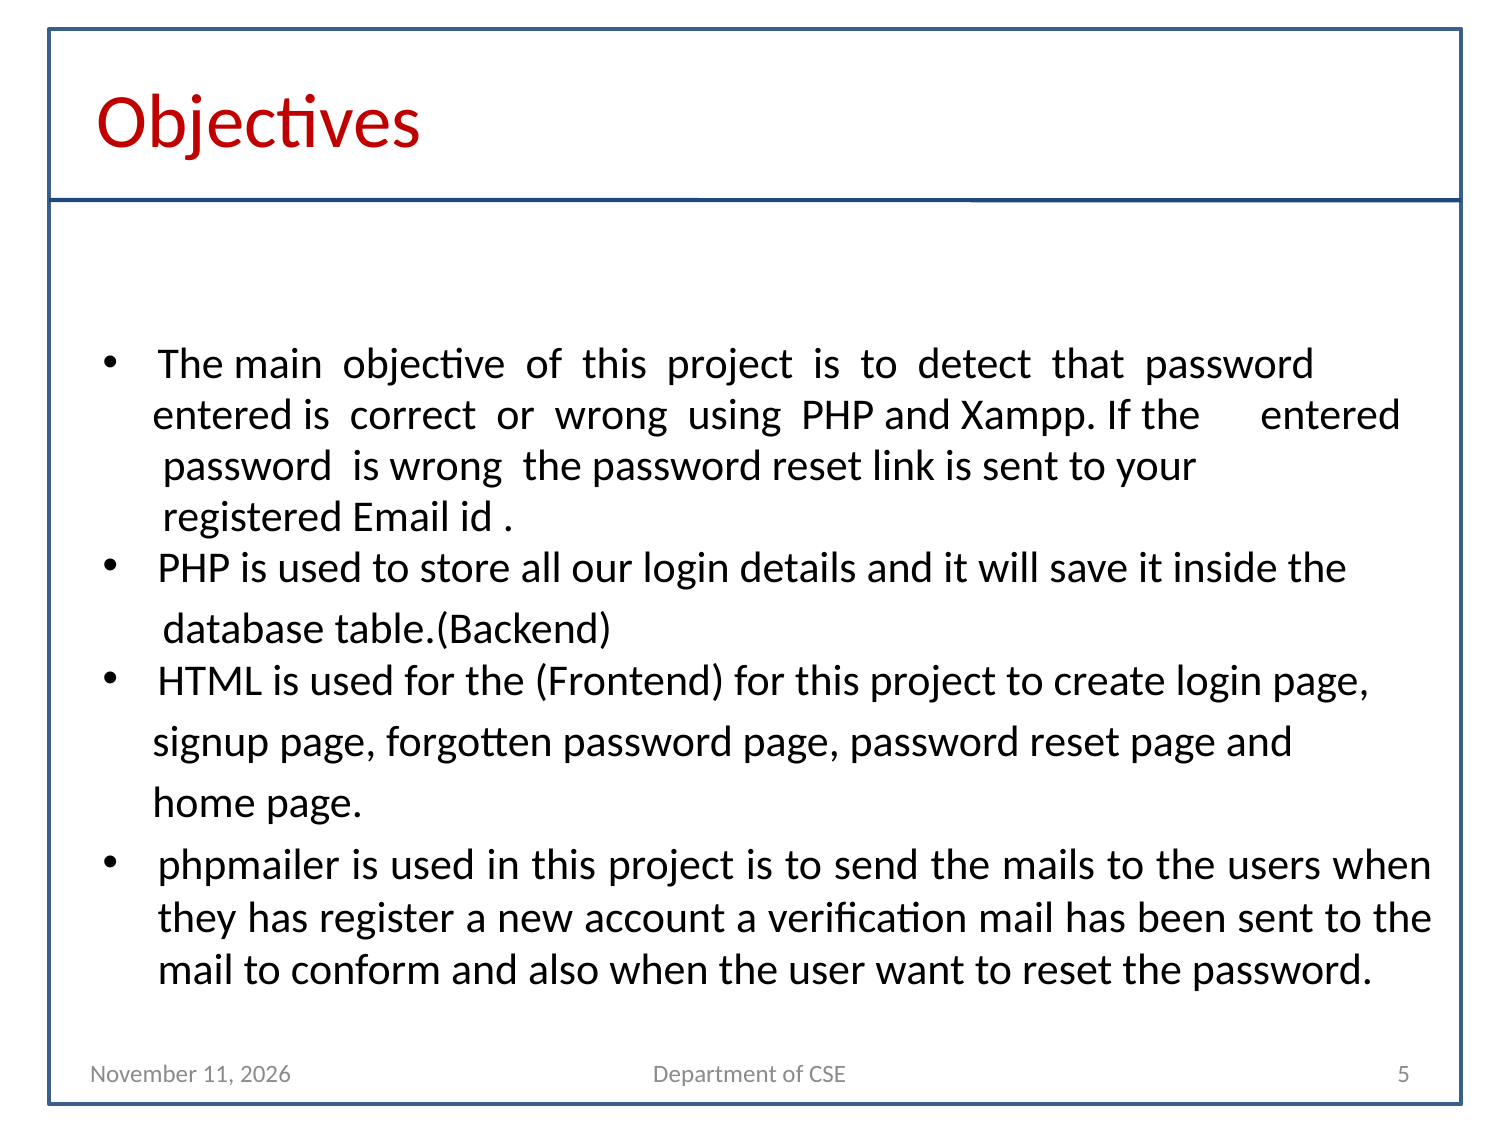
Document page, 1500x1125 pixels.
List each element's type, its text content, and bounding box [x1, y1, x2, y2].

list The main objective of this project is to detect that password entered is correct or wrong using PHP and Xampp. If the entered password is wrong the password reset link is sent to your registered Email id . PHP is used to store all our login details and it will save it inside the database table.(Backend) HTML is used for the (Frontend) for this project to create login page, signup page, forgotten password page, password reset page and home page. phpmailer is used in this project is to send the mails to the users when they has register a new account a verification mail has been sent to the mail to conform and also when the user want to reset the password. [87, 224, 1450, 1025]
title Objectives [81, 62, 1432, 170]
slide_number 5 [1074, 1042, 1425, 1103]
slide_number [75, 1042, 425, 1103]
footer Department of CSE [512, 1042, 988, 1103]
